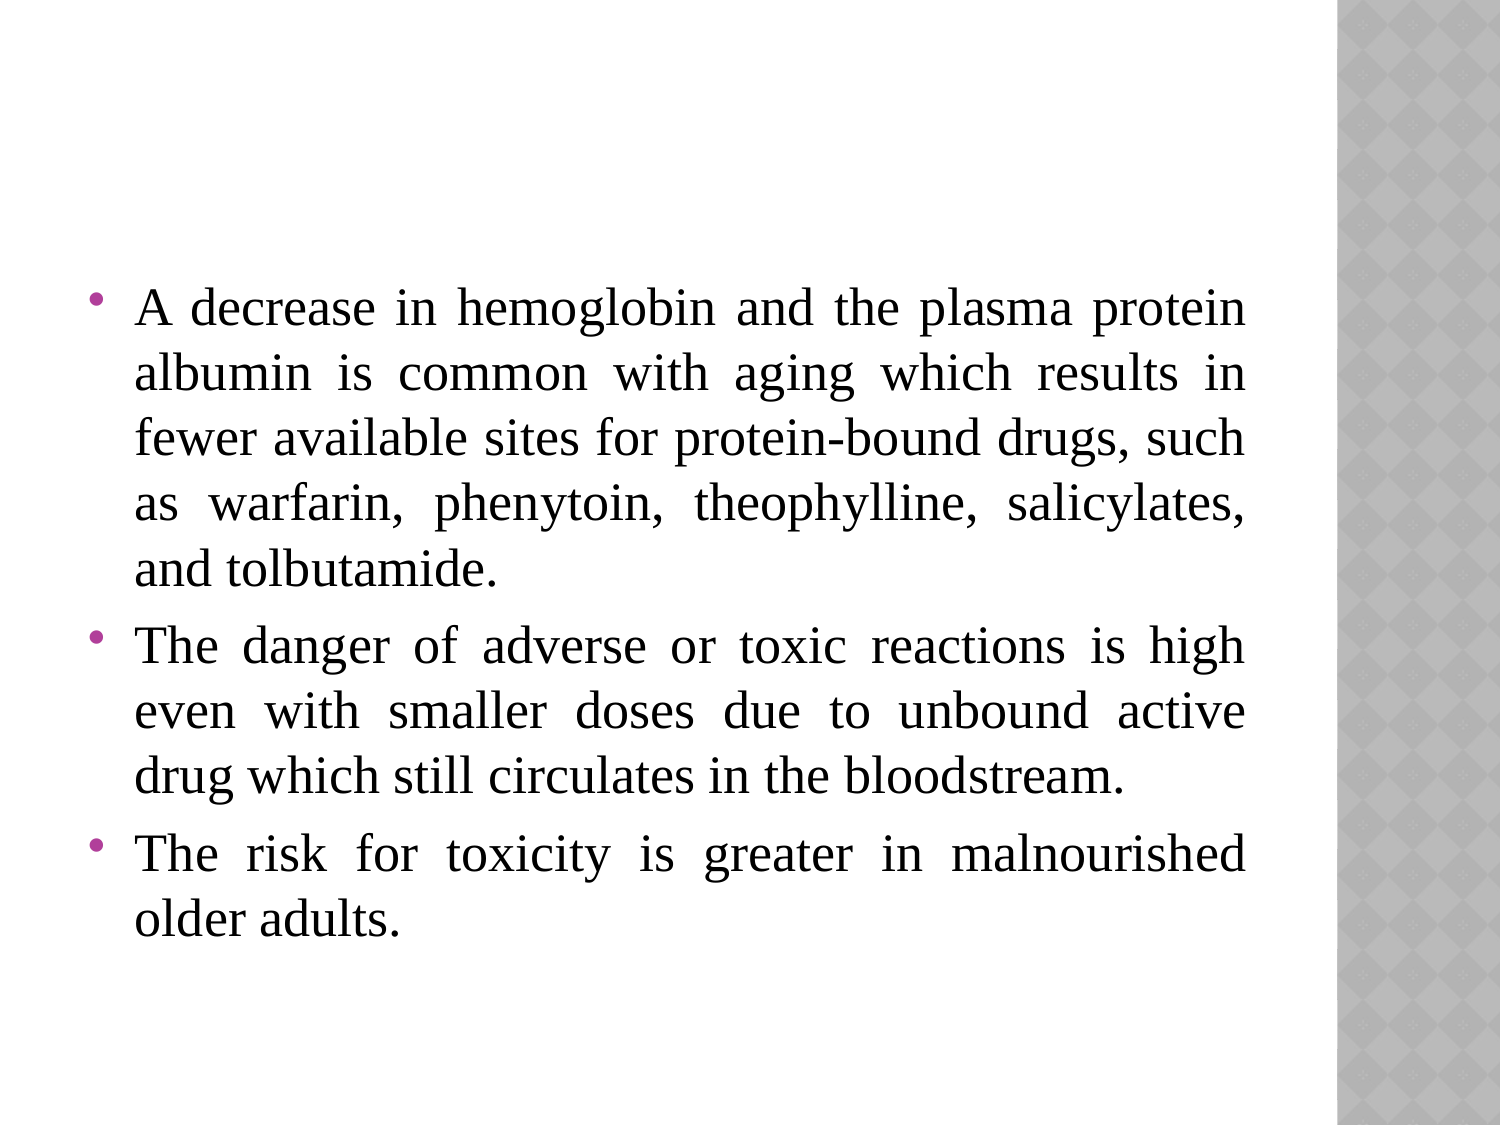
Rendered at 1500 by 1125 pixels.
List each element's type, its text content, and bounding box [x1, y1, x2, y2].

list A decrease in hemoglobin and the plasma protein albumin is common with aging which results in fewer available sites for protein-bound drugs, such as warfarin, phenytoin, theophylline, salicylates, and tolbutamide. The danger of adverse or toxic reactions is high even with smaller doses due to unbound active drug which still circulates in the bloodstream. The risk for toxicity is greater in malnourished older adults. [75, 264, 1263, 1059]
